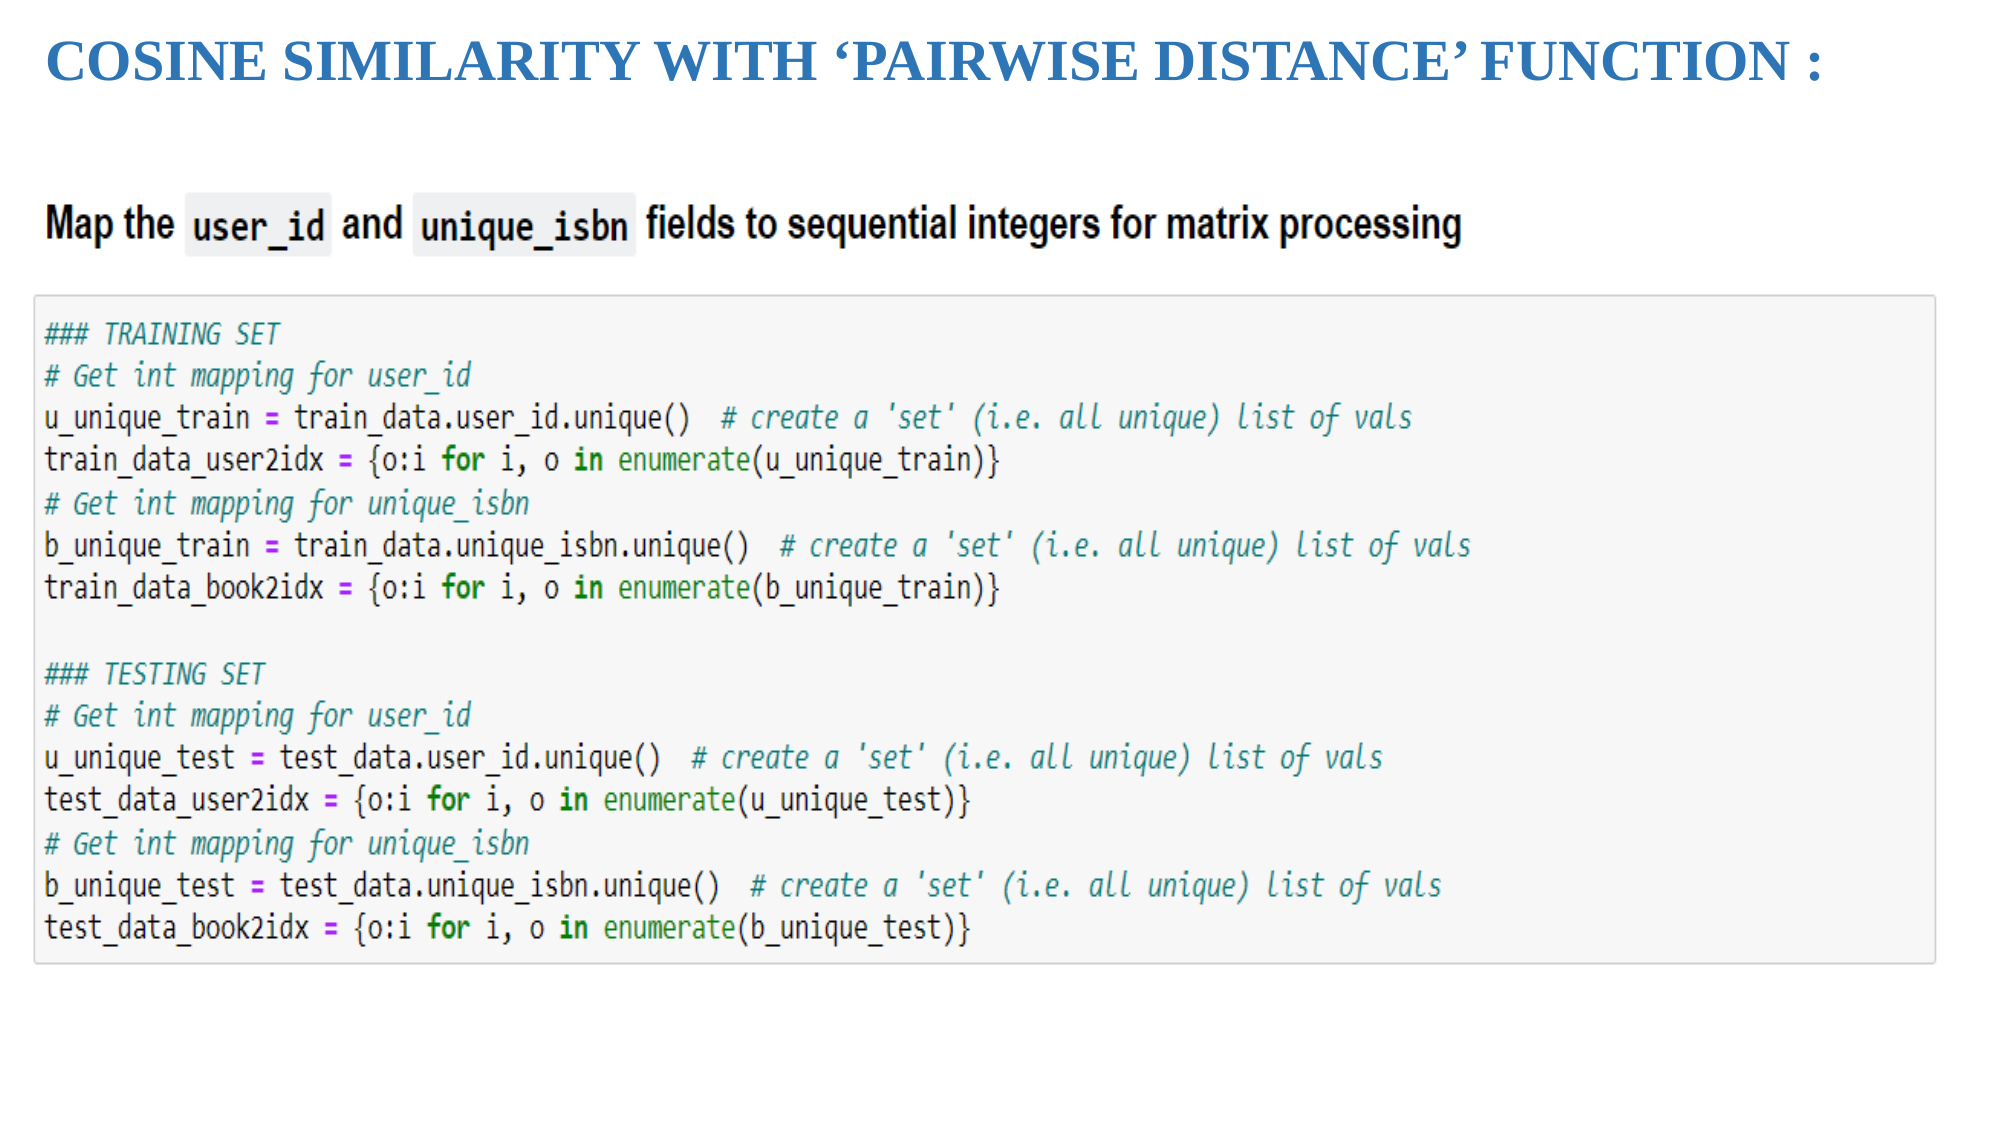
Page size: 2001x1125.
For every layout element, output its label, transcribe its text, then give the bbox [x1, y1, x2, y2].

picture [20, 173, 1938, 981]
list COSINE SIMILARITY WITH ‘PAIRWISE DISTANCE’ FUNCTION : [30, 22, 1970, 1107]
